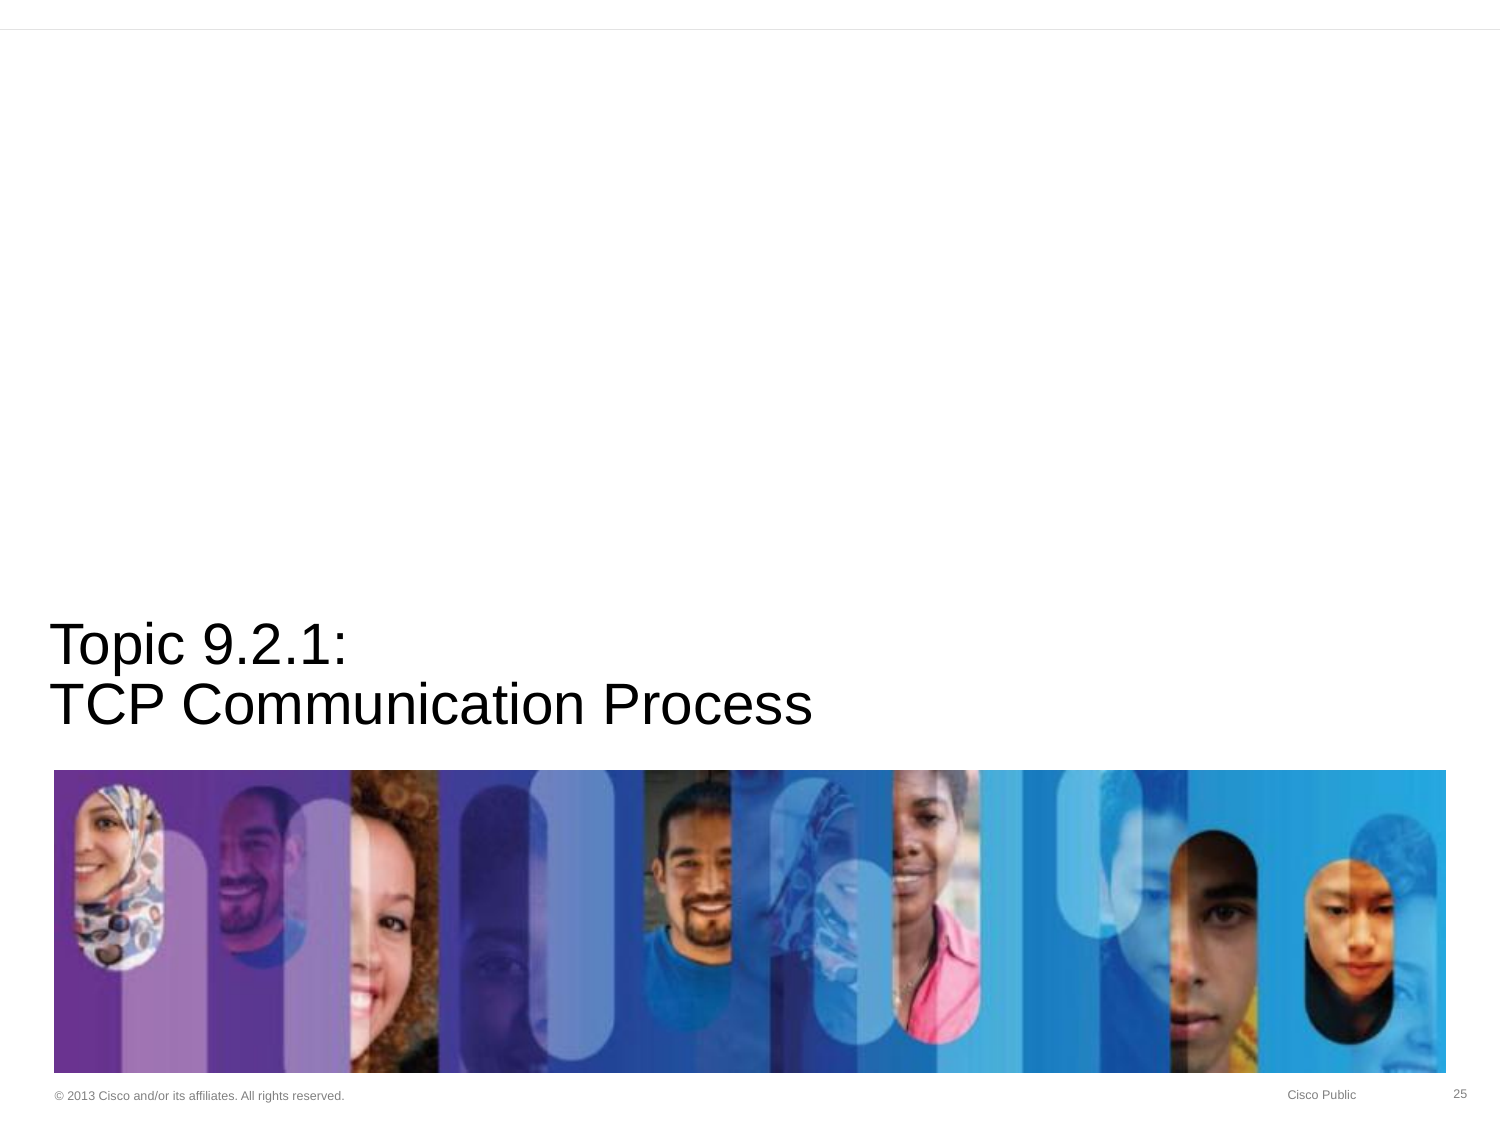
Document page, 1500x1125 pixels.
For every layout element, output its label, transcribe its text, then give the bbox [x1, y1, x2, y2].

picture [54, 770, 1446, 1073]
title Topic 9.2.1: TCP Communication Process [36, 65, 1439, 744]
